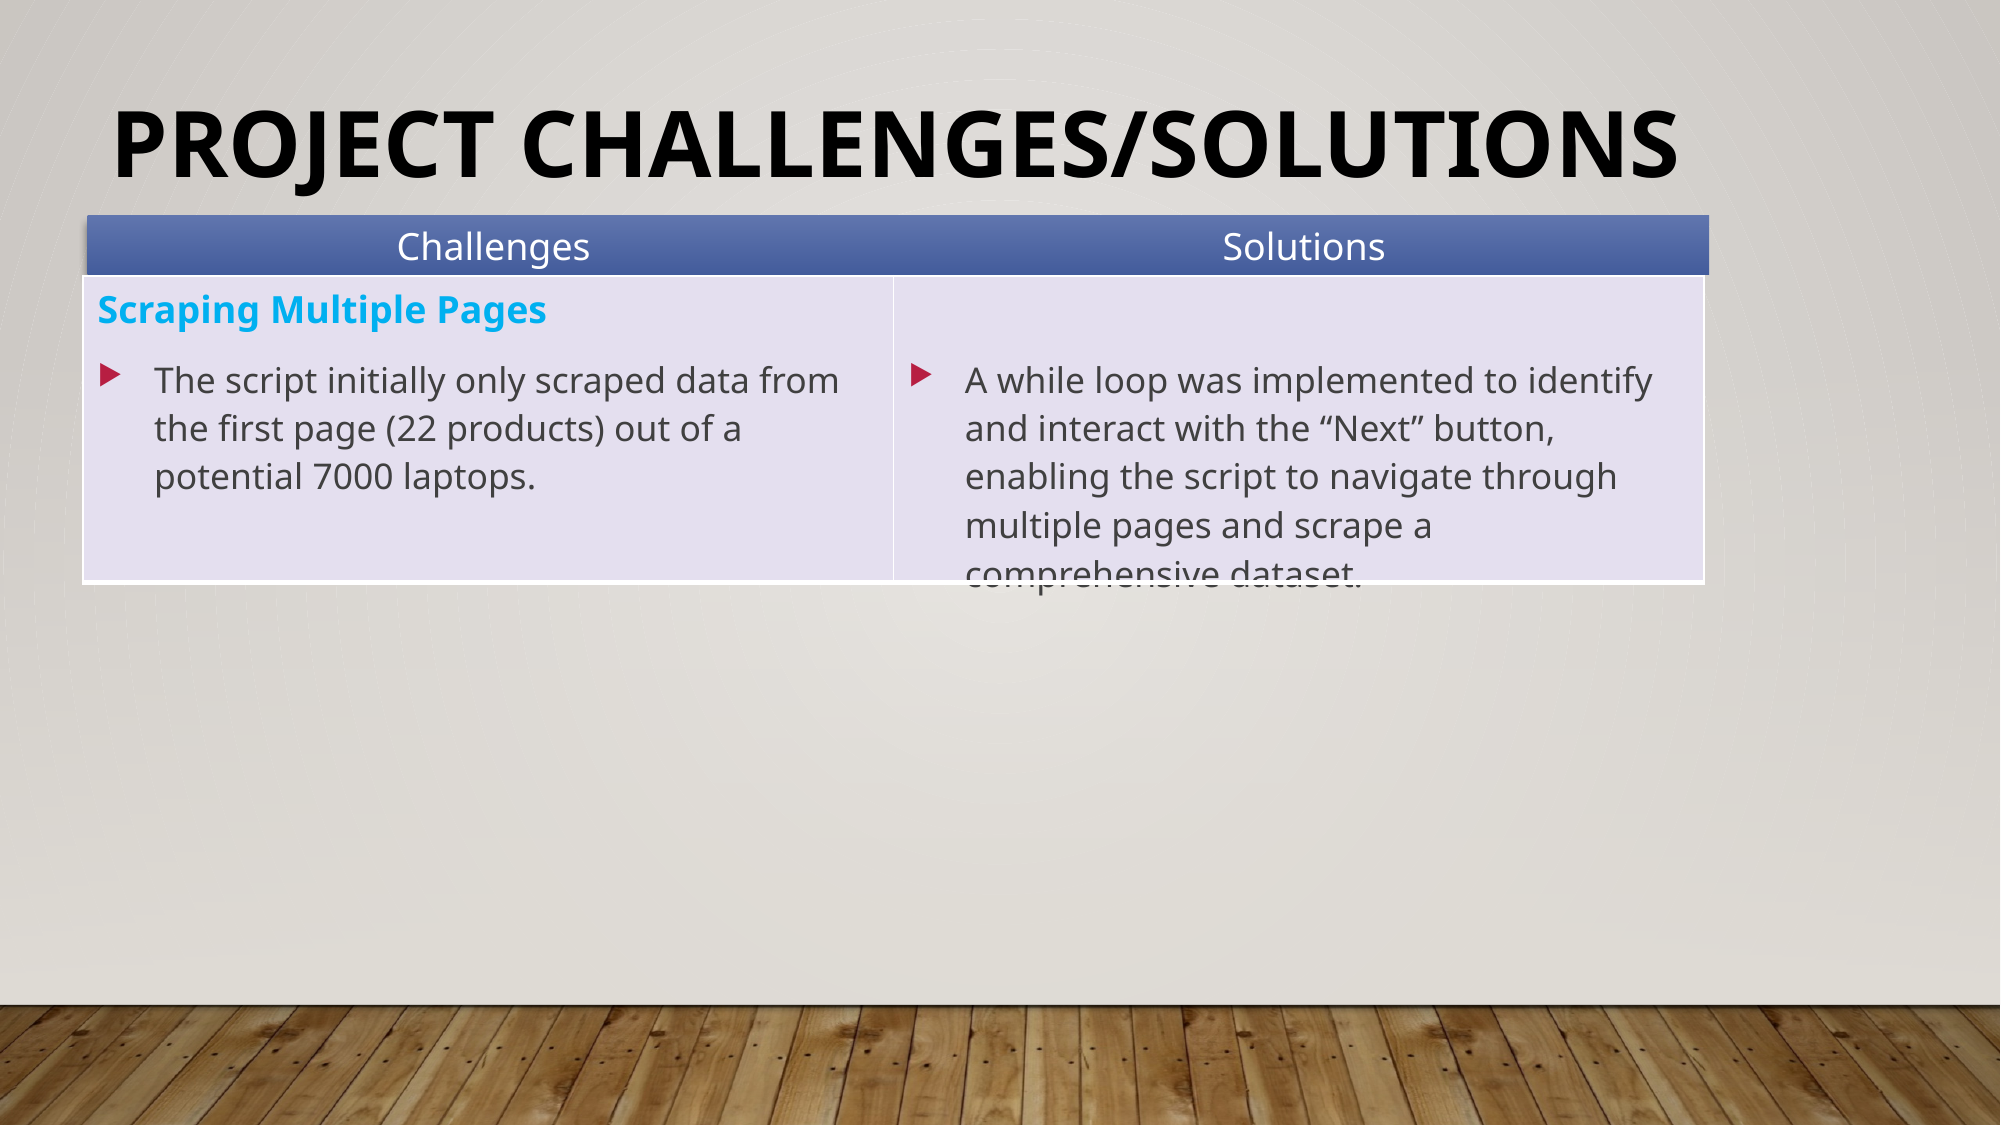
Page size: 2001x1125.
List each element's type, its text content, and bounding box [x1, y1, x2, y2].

table_header Scraping Multiple Pages The script initially only scraped data from the first page (22 products) out of a potential 7000 laptops. [84, 277, 893, 580]
picture [0, 1005, 2000, 1125]
text_box Solutions [900, 215, 1710, 275]
text_box Project Challenges/Solutions [87, 91, 1705, 215]
table_header A while loop was implemented to identify and interact with the “Next” button, enabling the script to navigate through multiple pages and scrape a comprehensive dataset. [894, 277, 1703, 580]
text_box Challenges [87, 215, 900, 275]
